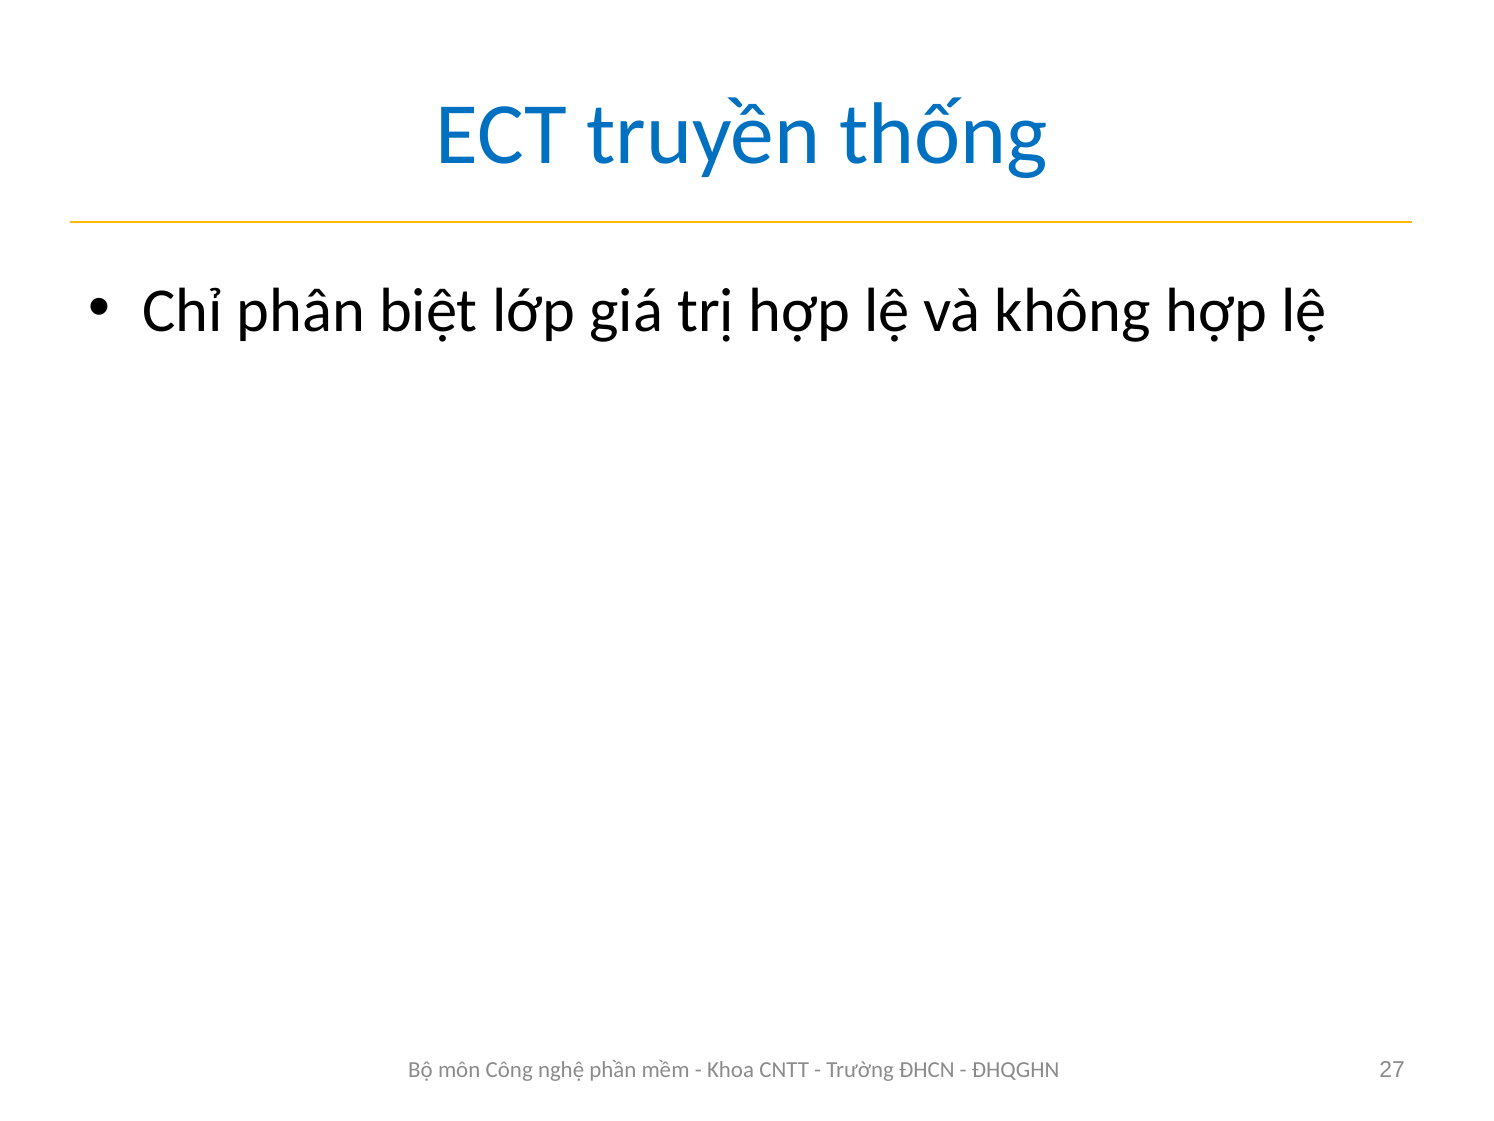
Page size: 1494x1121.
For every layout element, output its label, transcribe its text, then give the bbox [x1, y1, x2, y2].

slide_number 27 [1097, 1038, 1419, 1099]
list Chỉ phân biệt lớp giá trị hợp lệ và không hợp lệ [74, 261, 1420, 1002]
footer Bộ môn Công nghệ phần mềm - Khoa CNTT - Trường ĐHCN - ĐHQGHN [371, 1038, 1097, 1099]
title ECT truyền thống [69, 34, 1415, 223]
